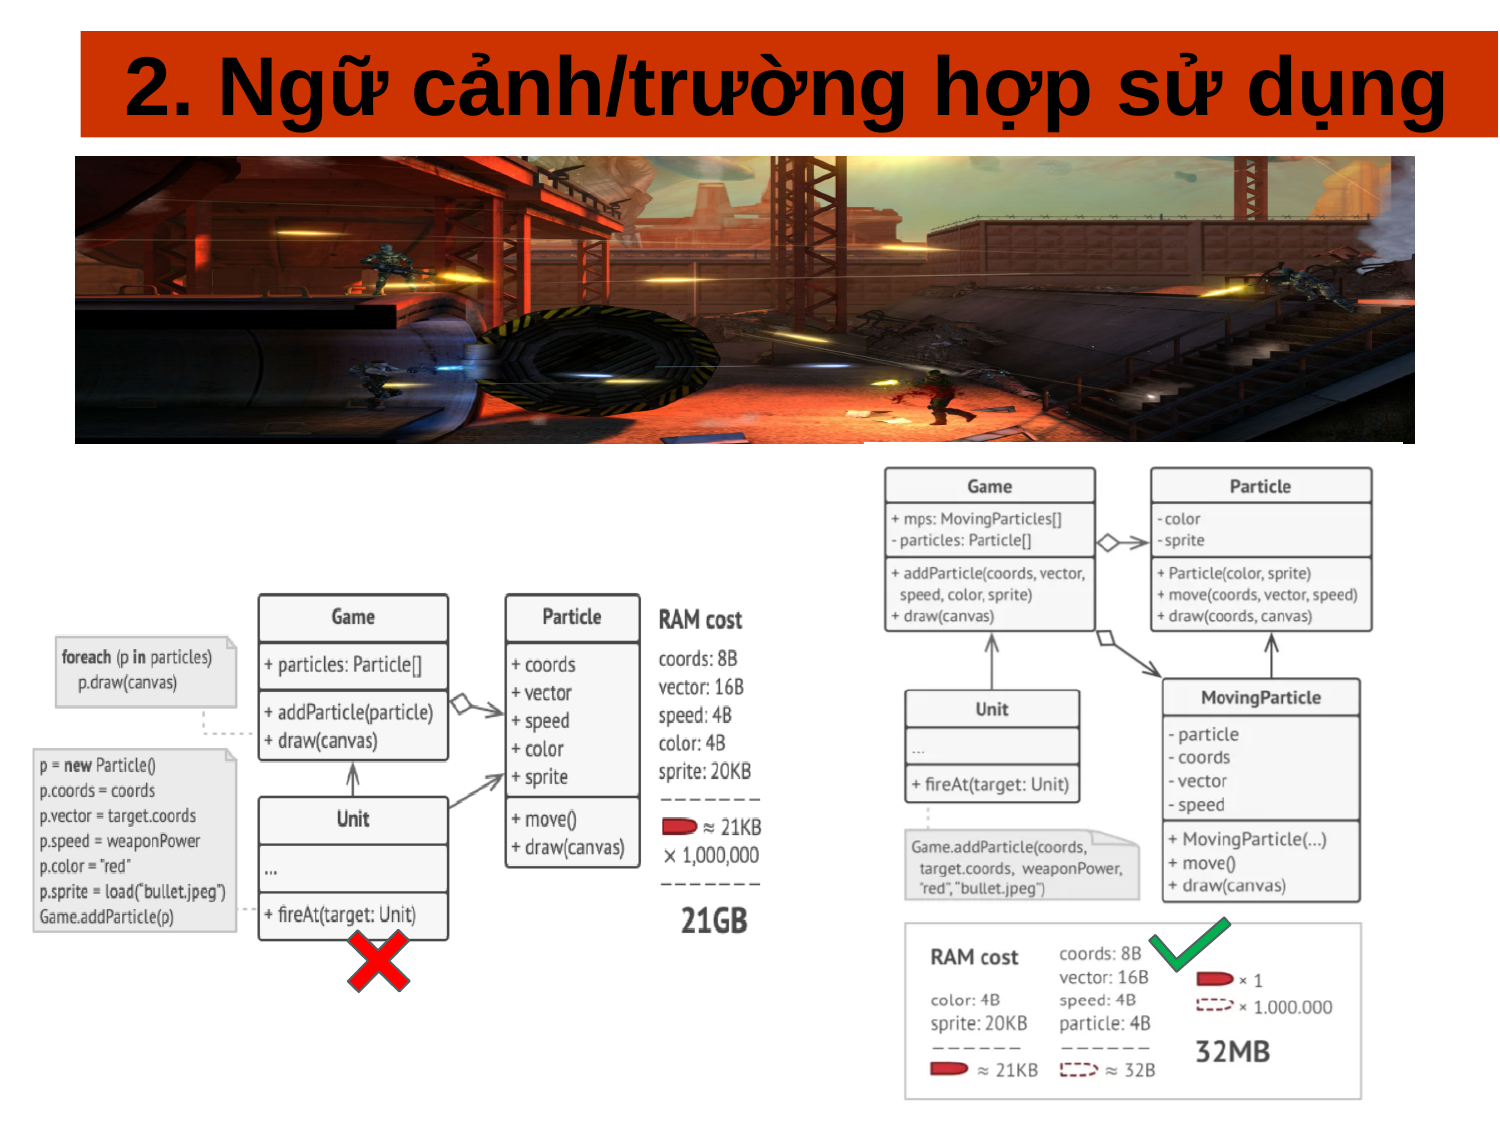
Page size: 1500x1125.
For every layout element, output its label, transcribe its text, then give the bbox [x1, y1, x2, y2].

picture [74, 156, 1415, 1125]
picture [0, 548, 783, 962]
title 2. Ngữ cảnh/trường hợp sử dụng [75, 24, 1500, 138]
text_box [345, 969, 412, 995]
